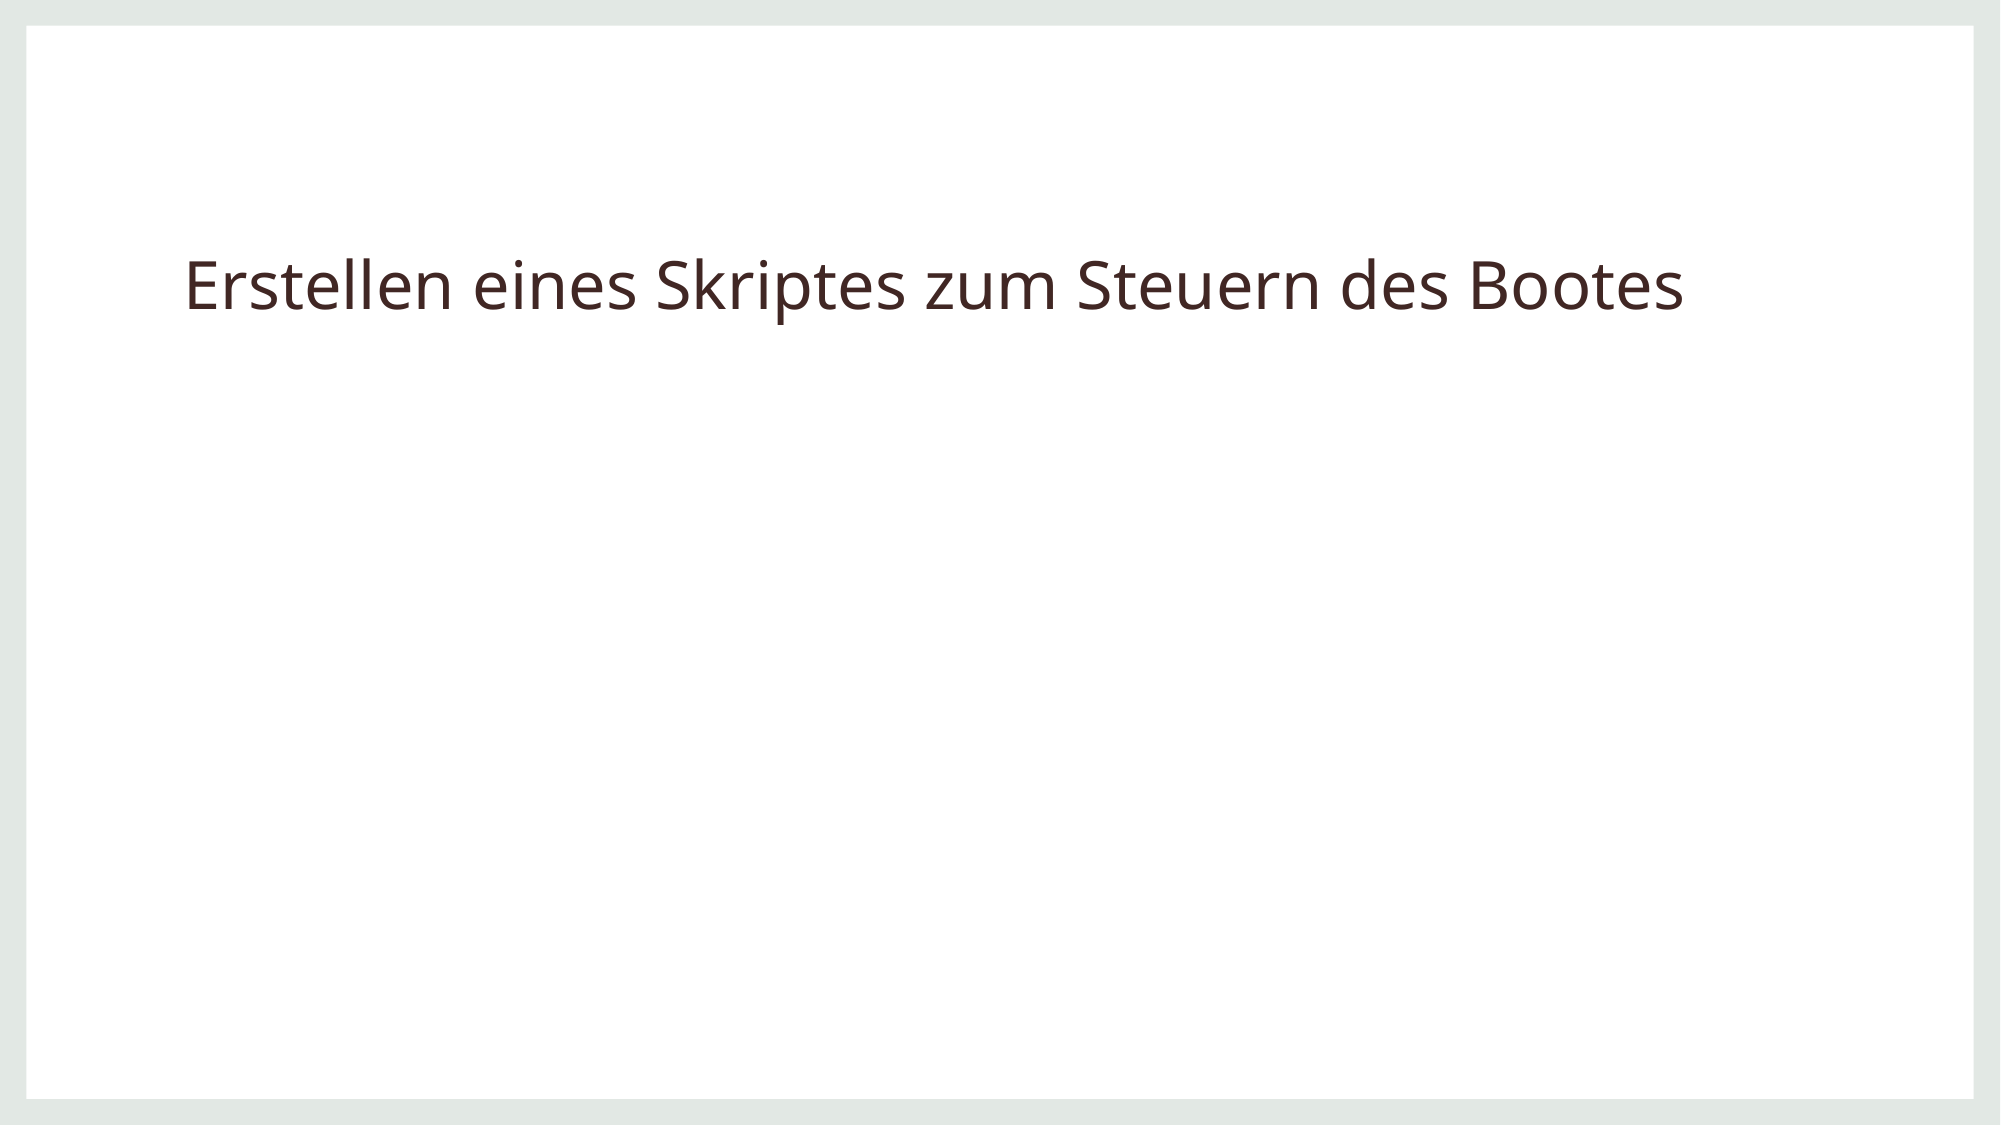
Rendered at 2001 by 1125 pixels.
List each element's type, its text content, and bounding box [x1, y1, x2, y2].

title Erstellen eines Skriptes zum Steuern des Bootes [168, 118, 1832, 331]
